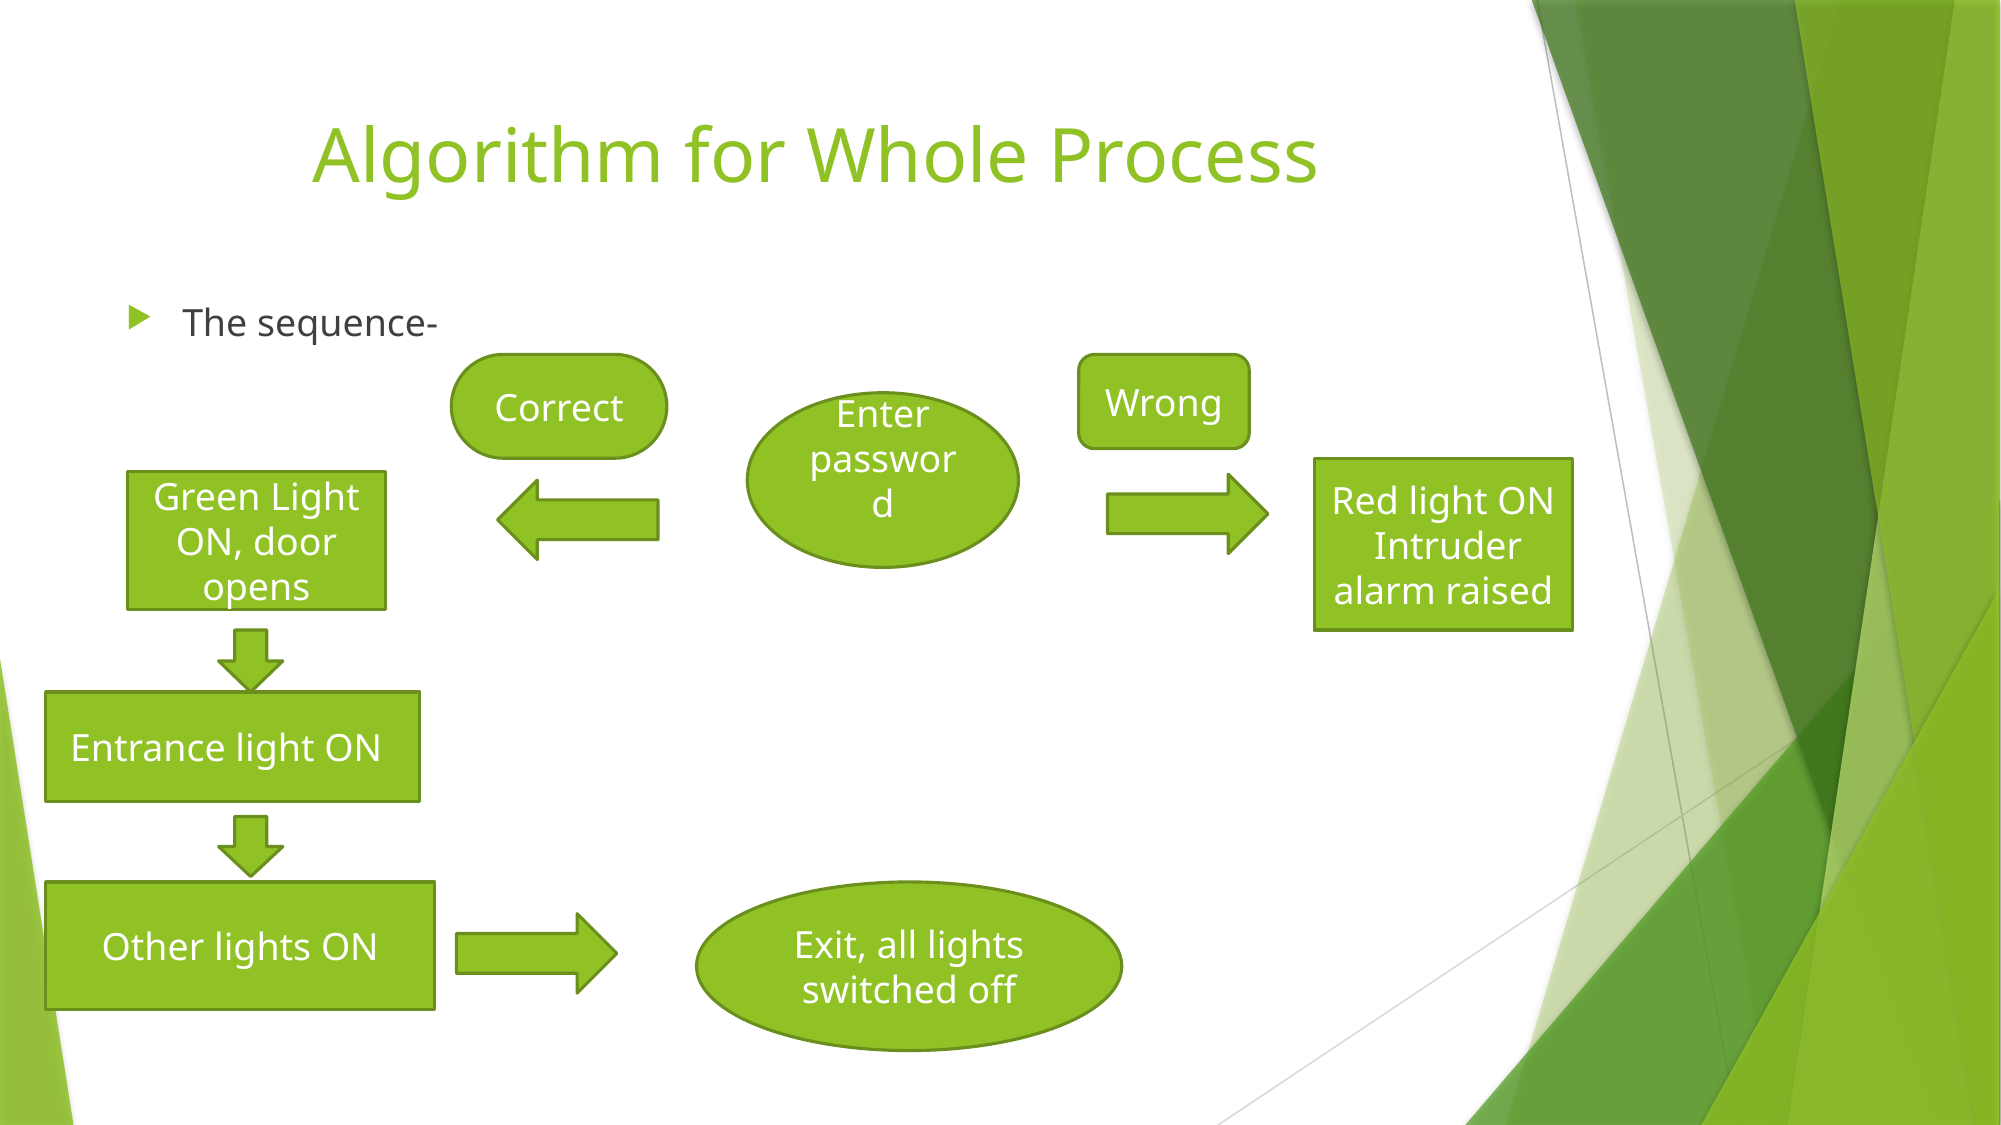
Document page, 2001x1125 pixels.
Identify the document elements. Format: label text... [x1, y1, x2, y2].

text_box Green Light ON, door opens [126, 470, 387, 611]
text_box Other lights ON [44, 880, 436, 1011]
text_box Enter password [745, 391, 1021, 569]
list The sequence- [111, 291, 1522, 929]
text_box Entrance light ON [44, 690, 421, 803]
text_box Red light ON Intruder alarm raised [1313, 457, 1574, 632]
text_box Exit, all lights switched off [694, 880, 1124, 1053]
text_box [454, 912, 618, 995]
text_box [1105, 472, 1270, 556]
text_box [217, 628, 285, 694]
text_box [217, 814, 285, 878]
text_box [496, 478, 660, 561]
text_box Wrong [1077, 352, 1251, 451]
text_box Correct [449, 352, 669, 460]
title Algorithm for Whole Process [111, 99, 1522, 291]
